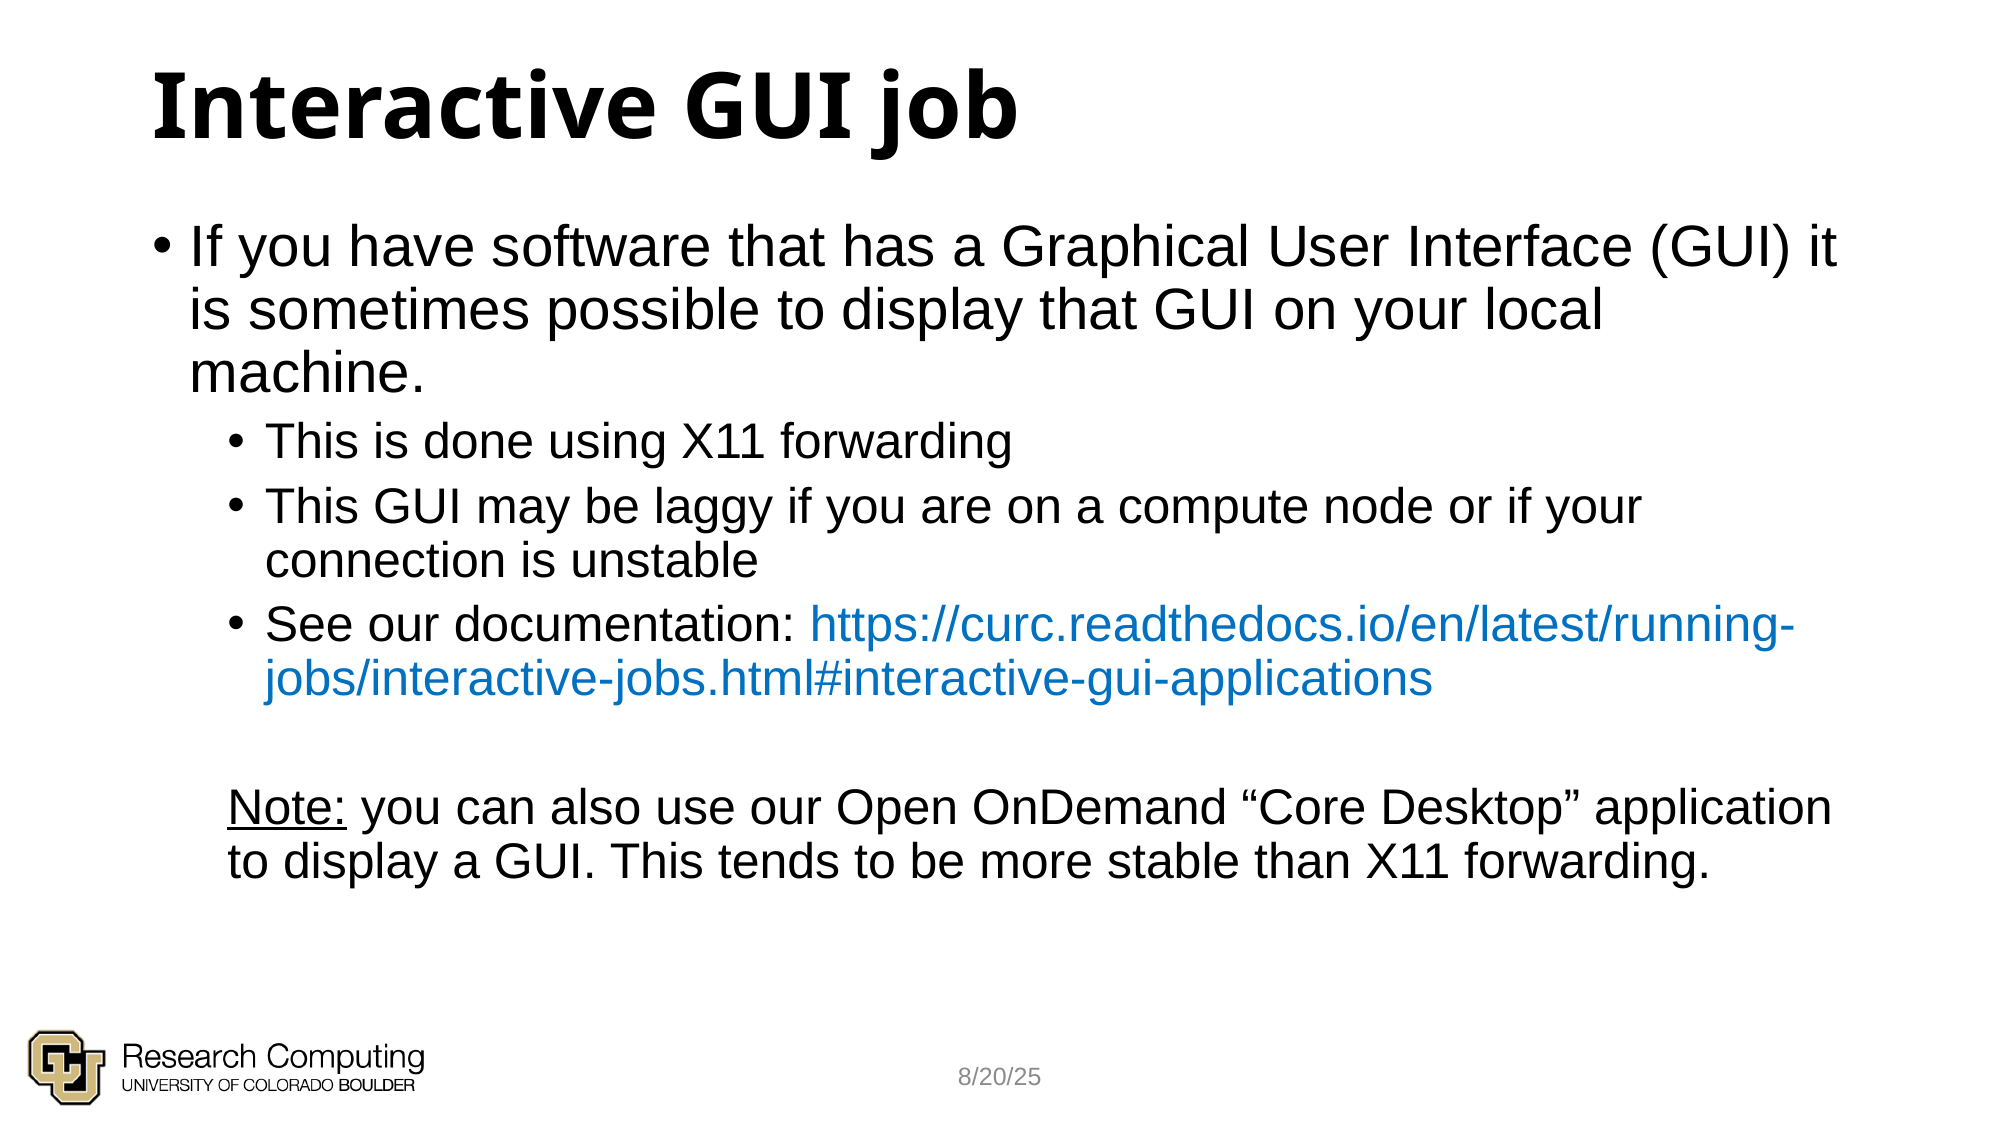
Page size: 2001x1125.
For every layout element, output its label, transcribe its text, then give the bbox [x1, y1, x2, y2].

picture [0, 1024, 775, 1121]
title Interactive GUI job [137, 0, 1863, 209]
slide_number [774, 1045, 1225, 1105]
list If you have software that has a Graphical User Interface (GUI) it is sometimes possible to display that GUI on your local machine. This is done using X11 forwarding This GUI may be laggy if you are on a compute node or if your connection is unstable See our documentation: https://curc.readthedocs.io/en/latest/running-jobs/interactive-jobs.html#interactive-gui-applications Note: you can also use our Open OnDemand “Core Desktop” application to display a GUI. This tends to be more stable than X11 forwarding. [137, 209, 1863, 923]
